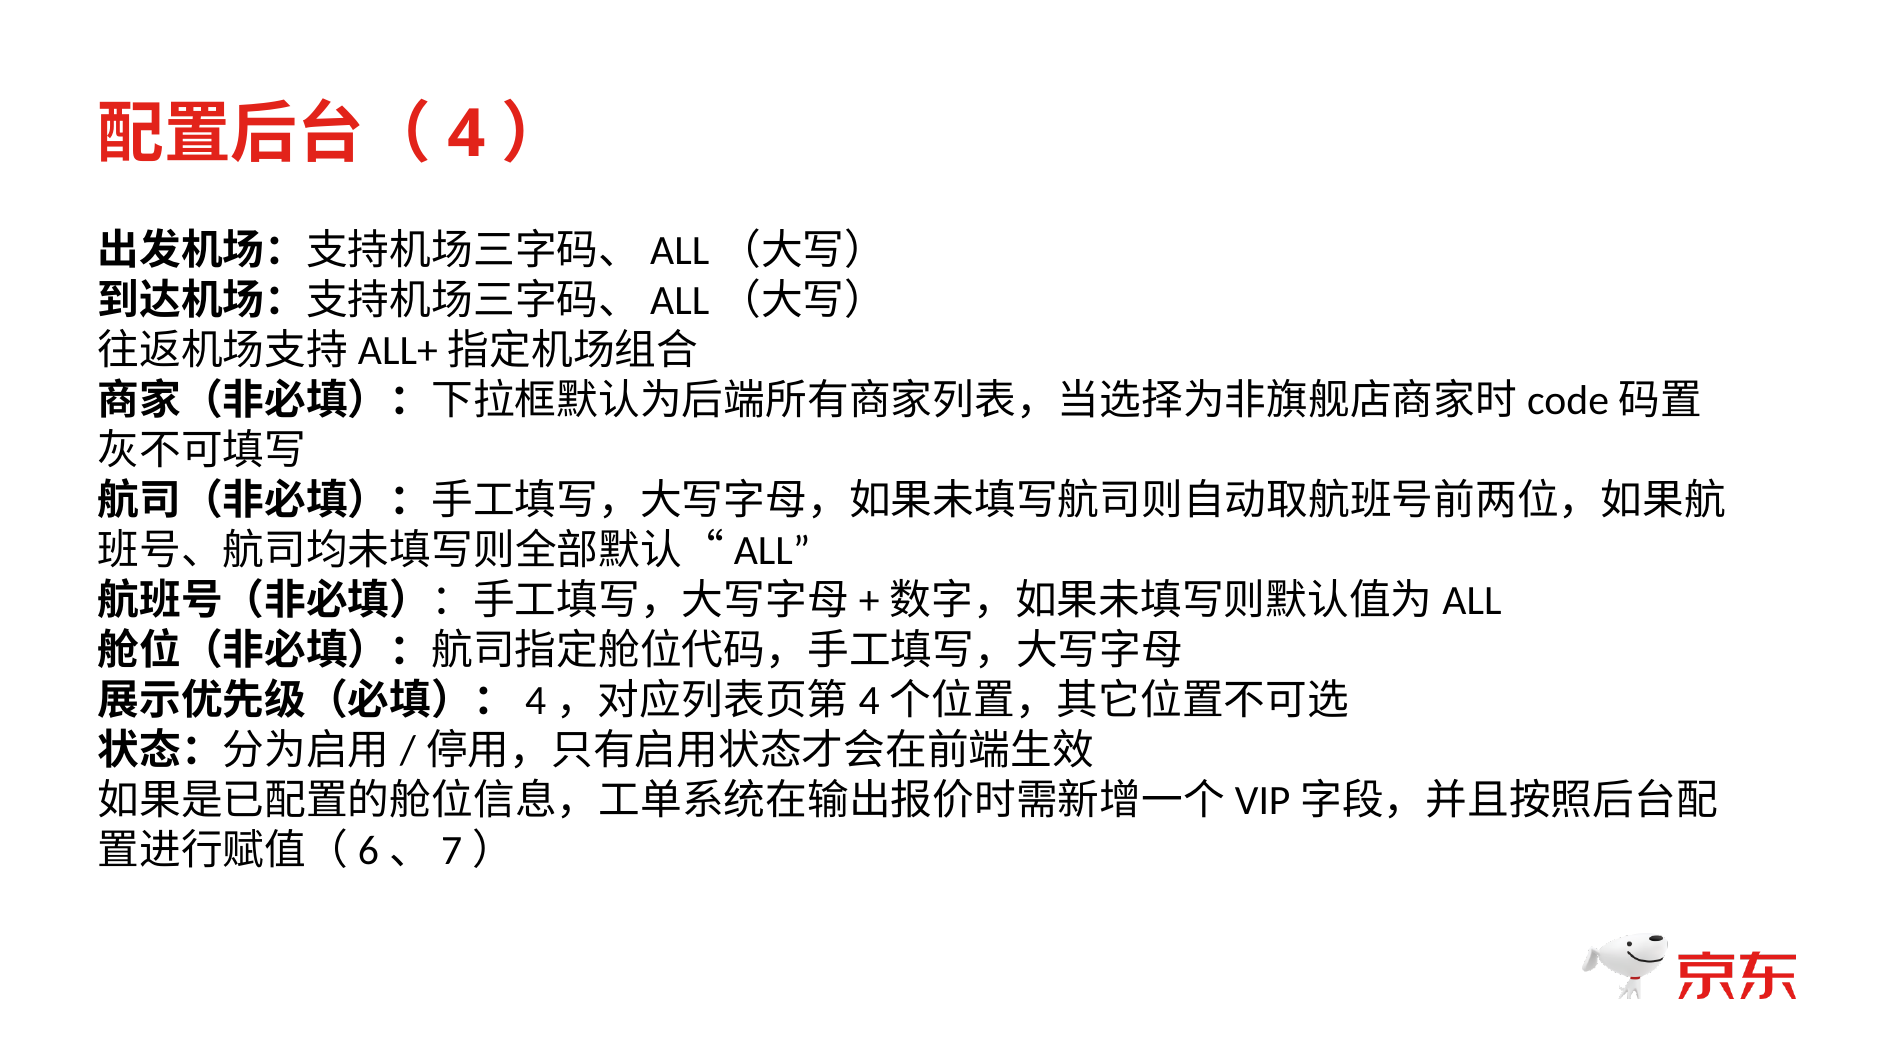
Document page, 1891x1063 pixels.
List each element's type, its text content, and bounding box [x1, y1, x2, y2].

picture [1582, 933, 1796, 999]
text_box 出发机场：支持机场三字码、ALL（大写） 到达机场：支持机场三字码、ALL（大写） 往返机场支持ALL+指定机场组合 商家（非必填）：下拉框默认为后端所有商家列表，当选择为非旗舰店商家时code码置灰不可填写 航司（非必填）：手工填写，大写字母，如果未填写航司则自动取航班号前两位，如果航班号、航司均未填写则全部默认“ALL” 航班号（非必填）：手工填写，大写字母+数字，如果未填写则默认值为ALL 舱位（非必填）：航司指定舱位代码，手工填写，大写字母 展示优先级（必填）：4，对应列表页第4个位置，其它位置不可选 状态：分为启用/停用，只有启用状态才会在前端生效 如果是已配置的舱位信息，工单系统在输出报价时需新增一个VIP字段，并且按照后台配置进行赋值（6、7） [82, 215, 1749, 931]
list 配置后台（4） [82, 82, 1087, 189]
